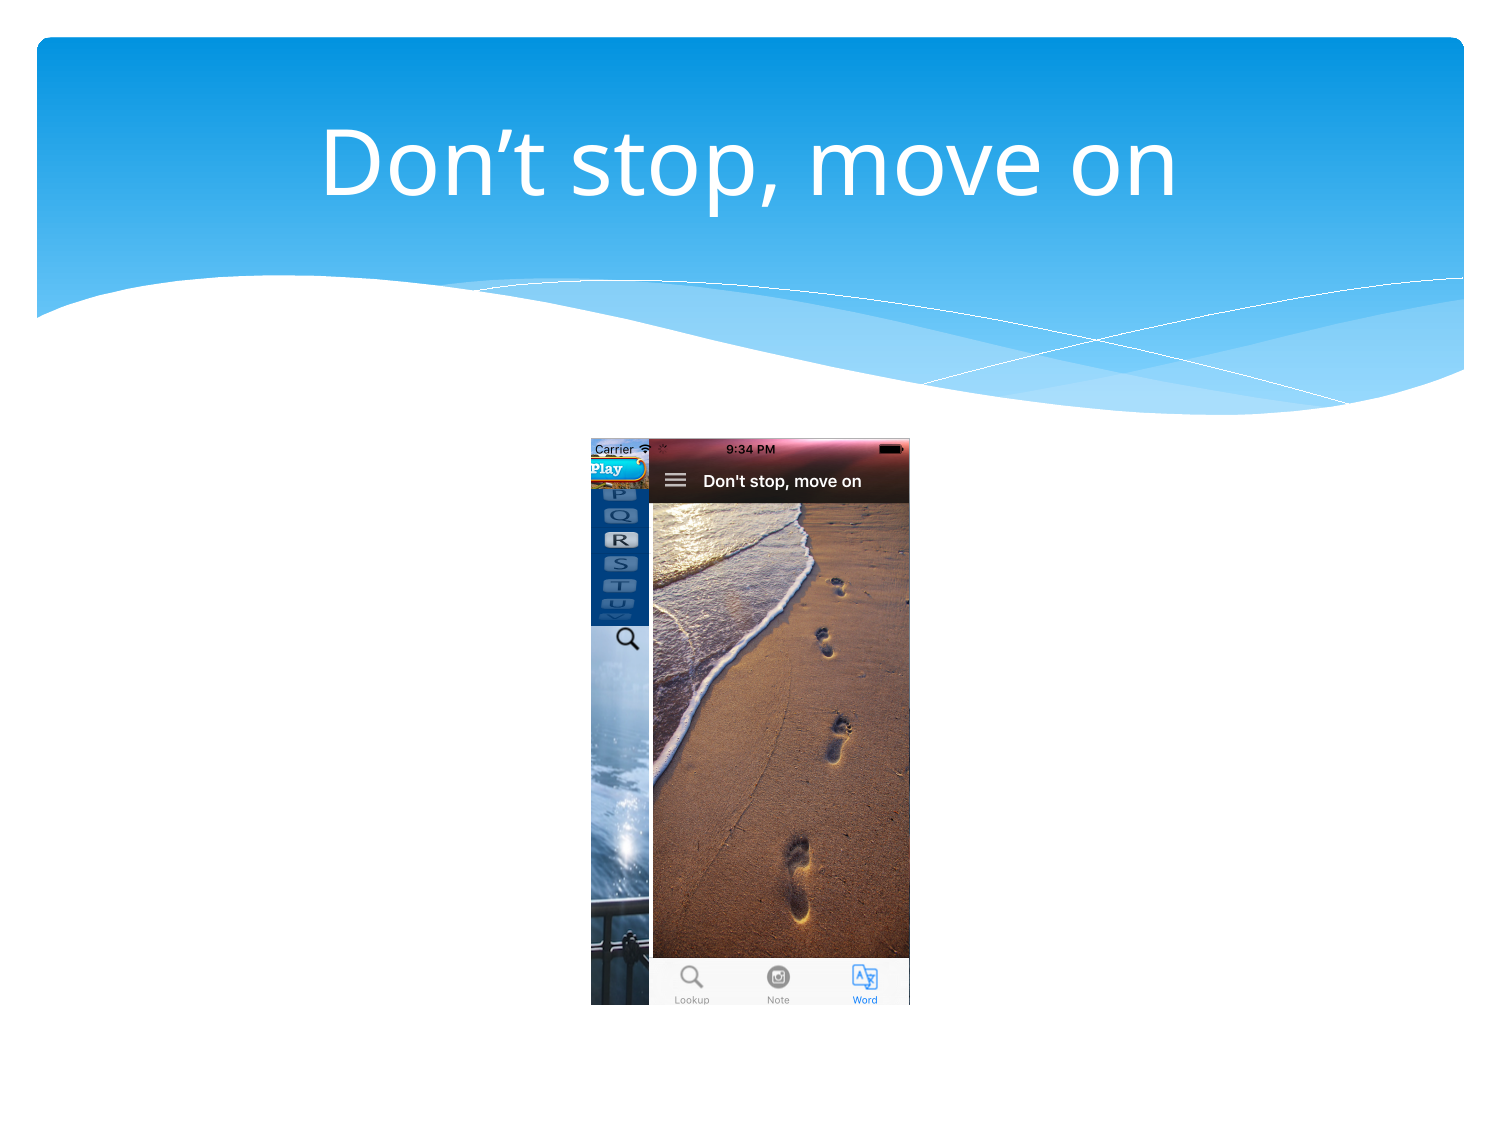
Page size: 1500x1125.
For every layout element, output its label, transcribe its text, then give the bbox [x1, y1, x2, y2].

title Don’t stop, move on [75, 55, 1425, 261]
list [142, 438, 1359, 1006]
